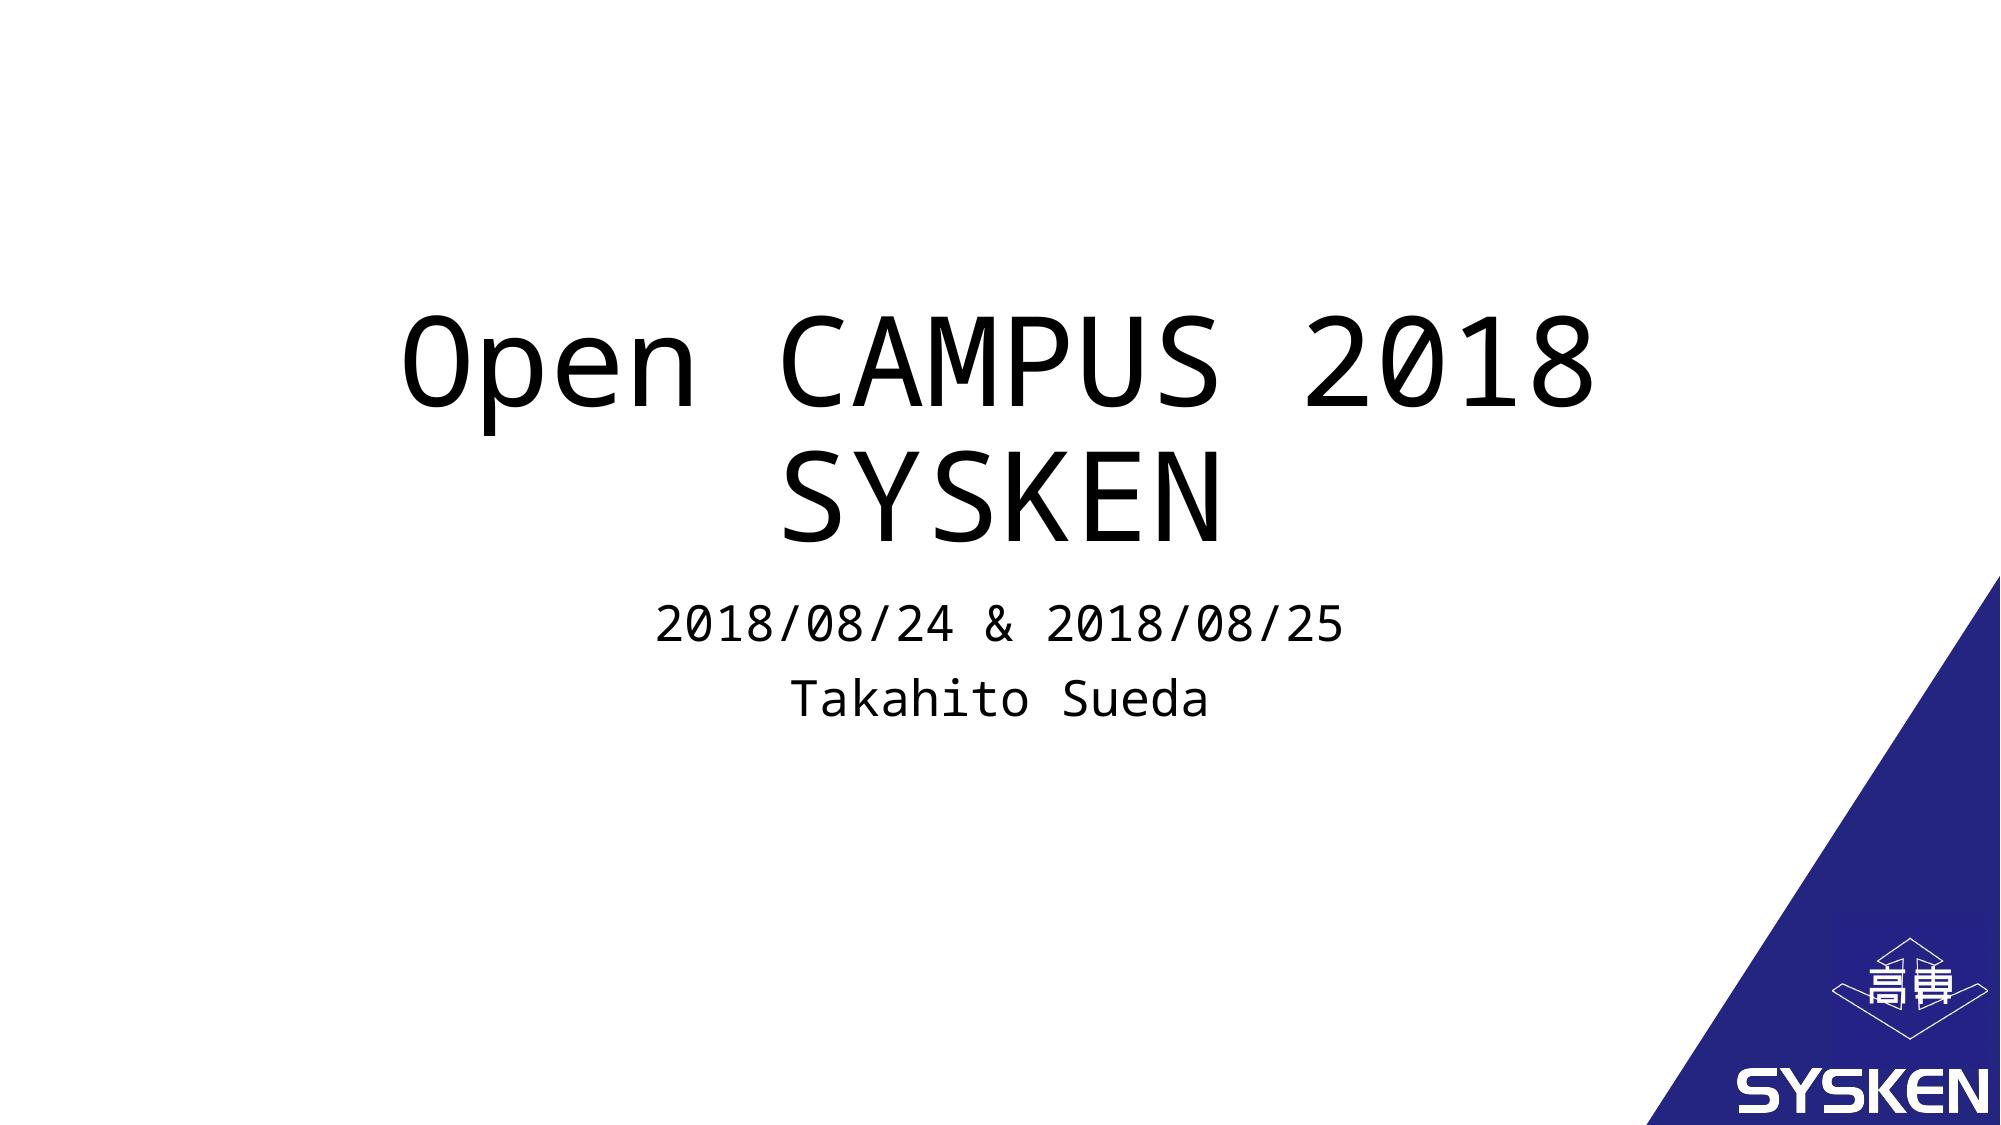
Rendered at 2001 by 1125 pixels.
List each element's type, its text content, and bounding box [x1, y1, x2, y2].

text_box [1646, 575, 2000, 1125]
subtitle 2018/08/24 & 2018/08/25 Takahito Sueda [249, 590, 1646, 863]
title Open CAMPUS 2018 SYSKEN [249, 184, 1750, 576]
